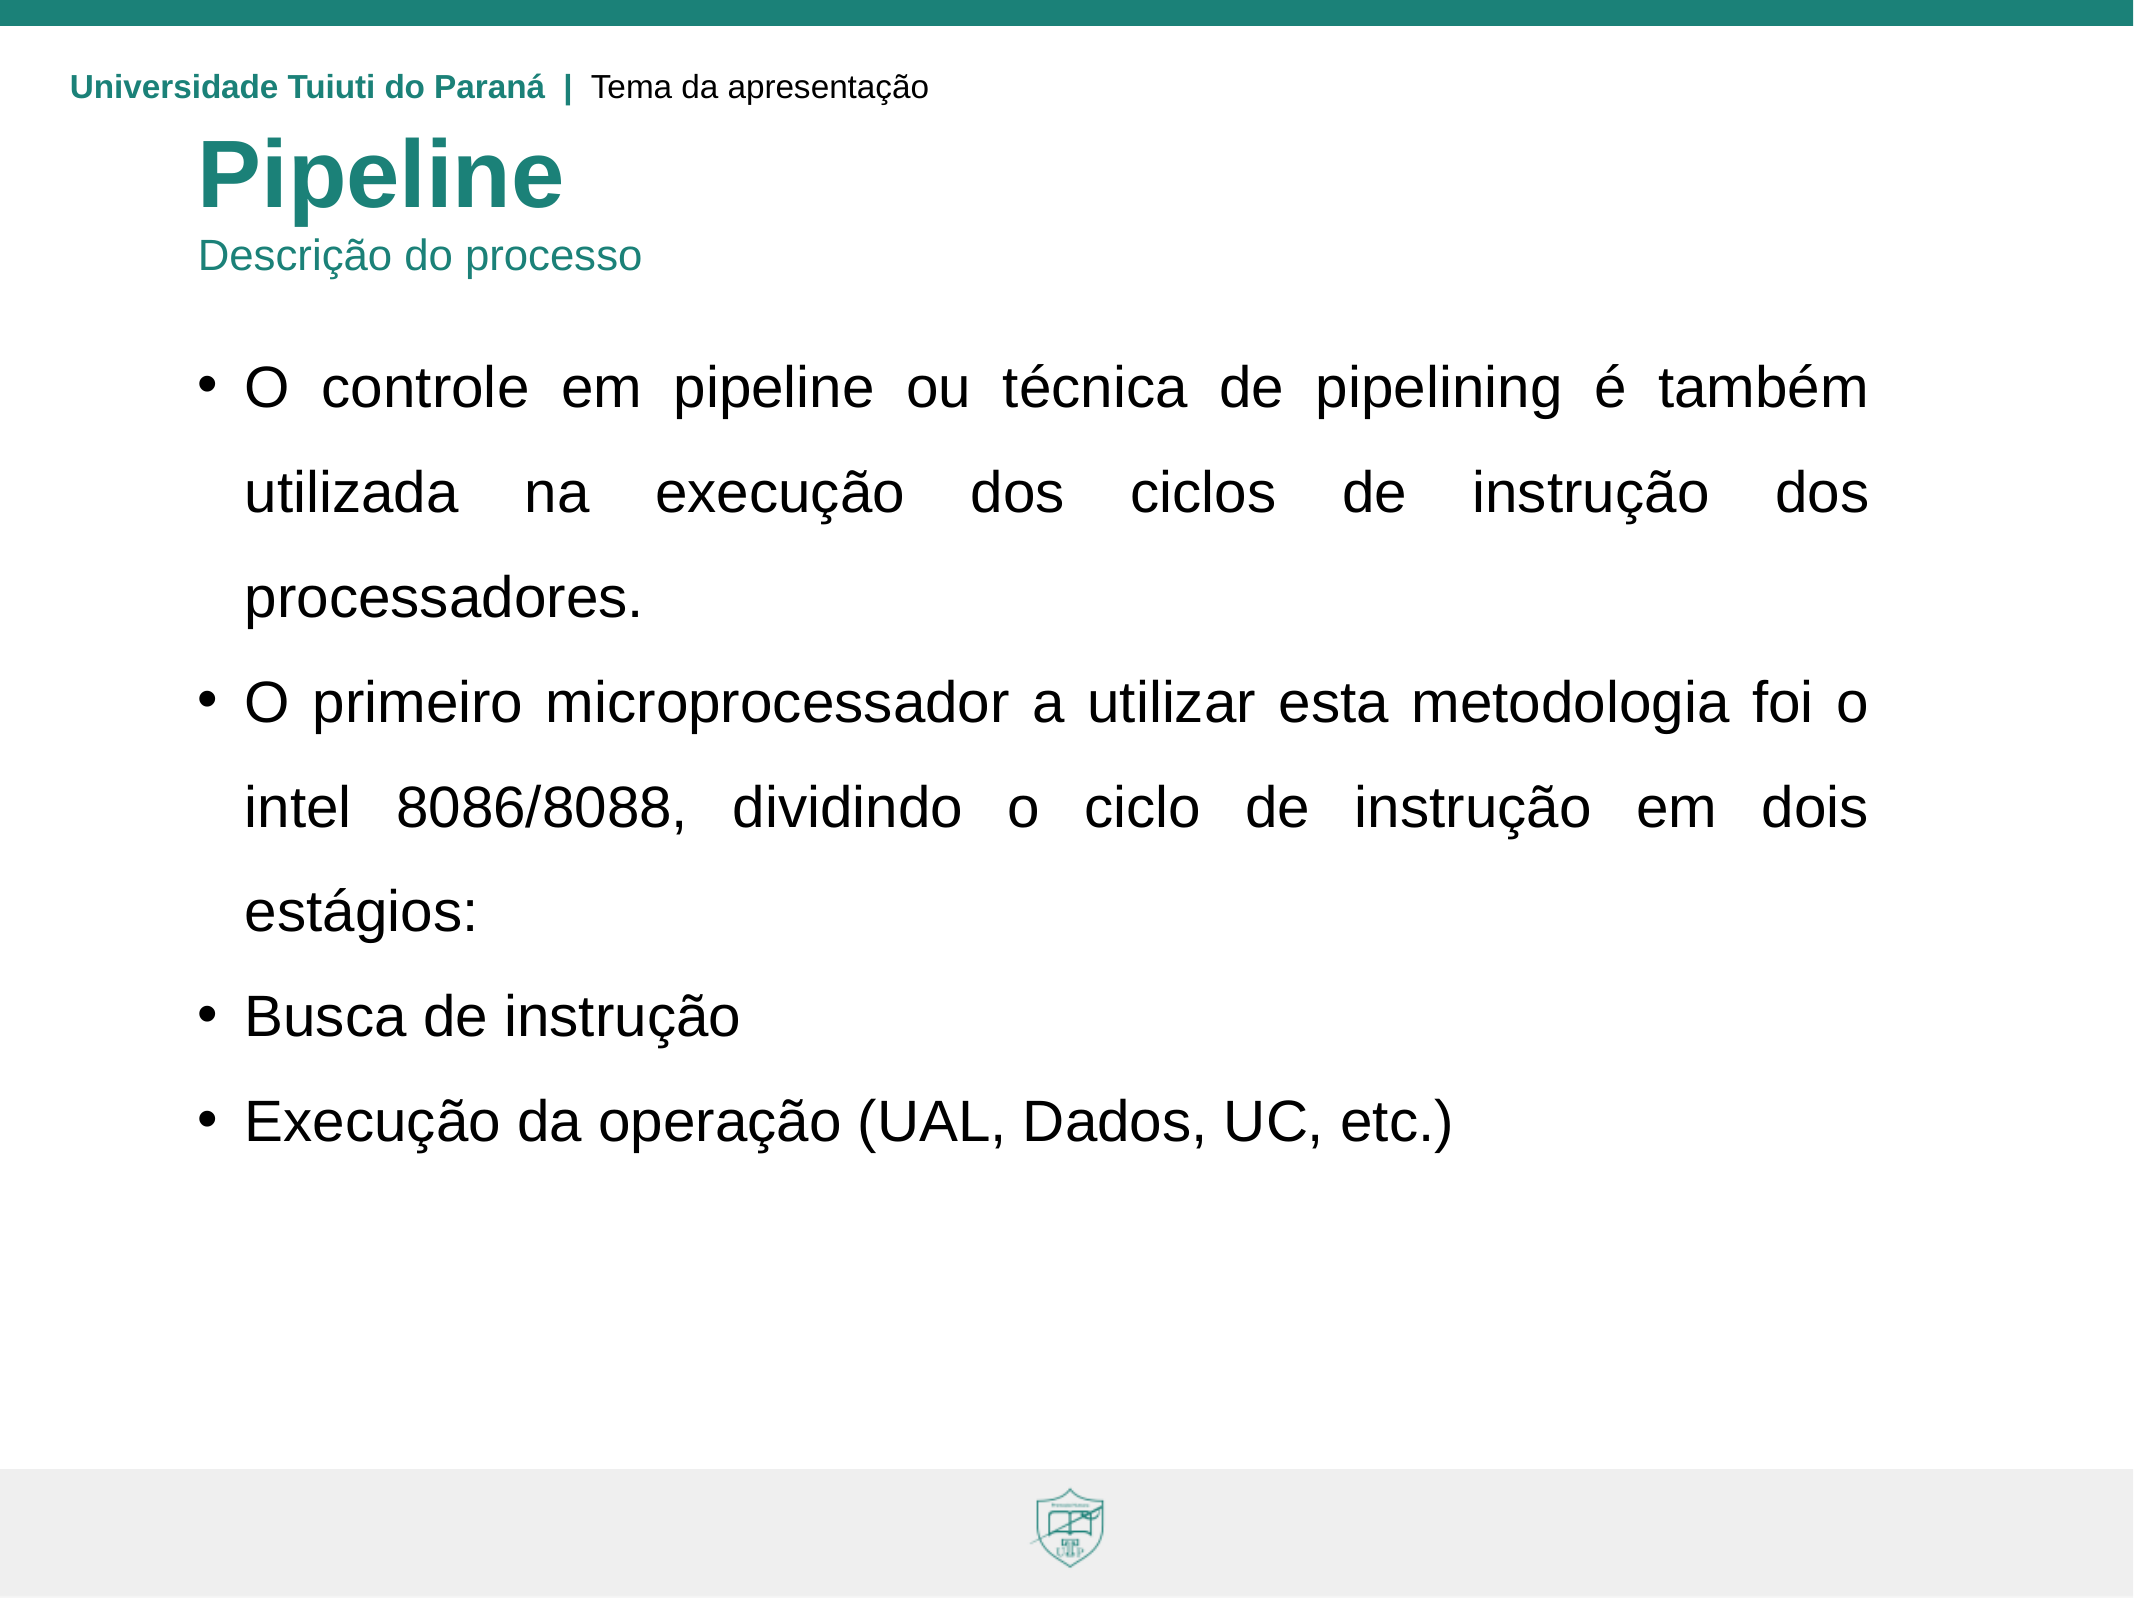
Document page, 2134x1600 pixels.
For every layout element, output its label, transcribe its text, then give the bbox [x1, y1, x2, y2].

picture [0, 1469, 2134, 1598]
text_box Universidade Tuiuti do Paraná | Tema da apresentação [63, 59, 936, 112]
text_box Pipeline Descrição do processo O controle em pipeline ou técnica de pipelining é também utilizada na execução dos ciclos de instrução dos processadores. O primeiro microprocessador a utilizar esta metodologia foi o intel 8086/8088, dividindo o ciclo de instrução em dois estágios: Busca de instrução Execução da operação (UAL, Dados, UC, etc.) [191, 105, 1878, 1160]
picture [0, 0, 2134, 26]
